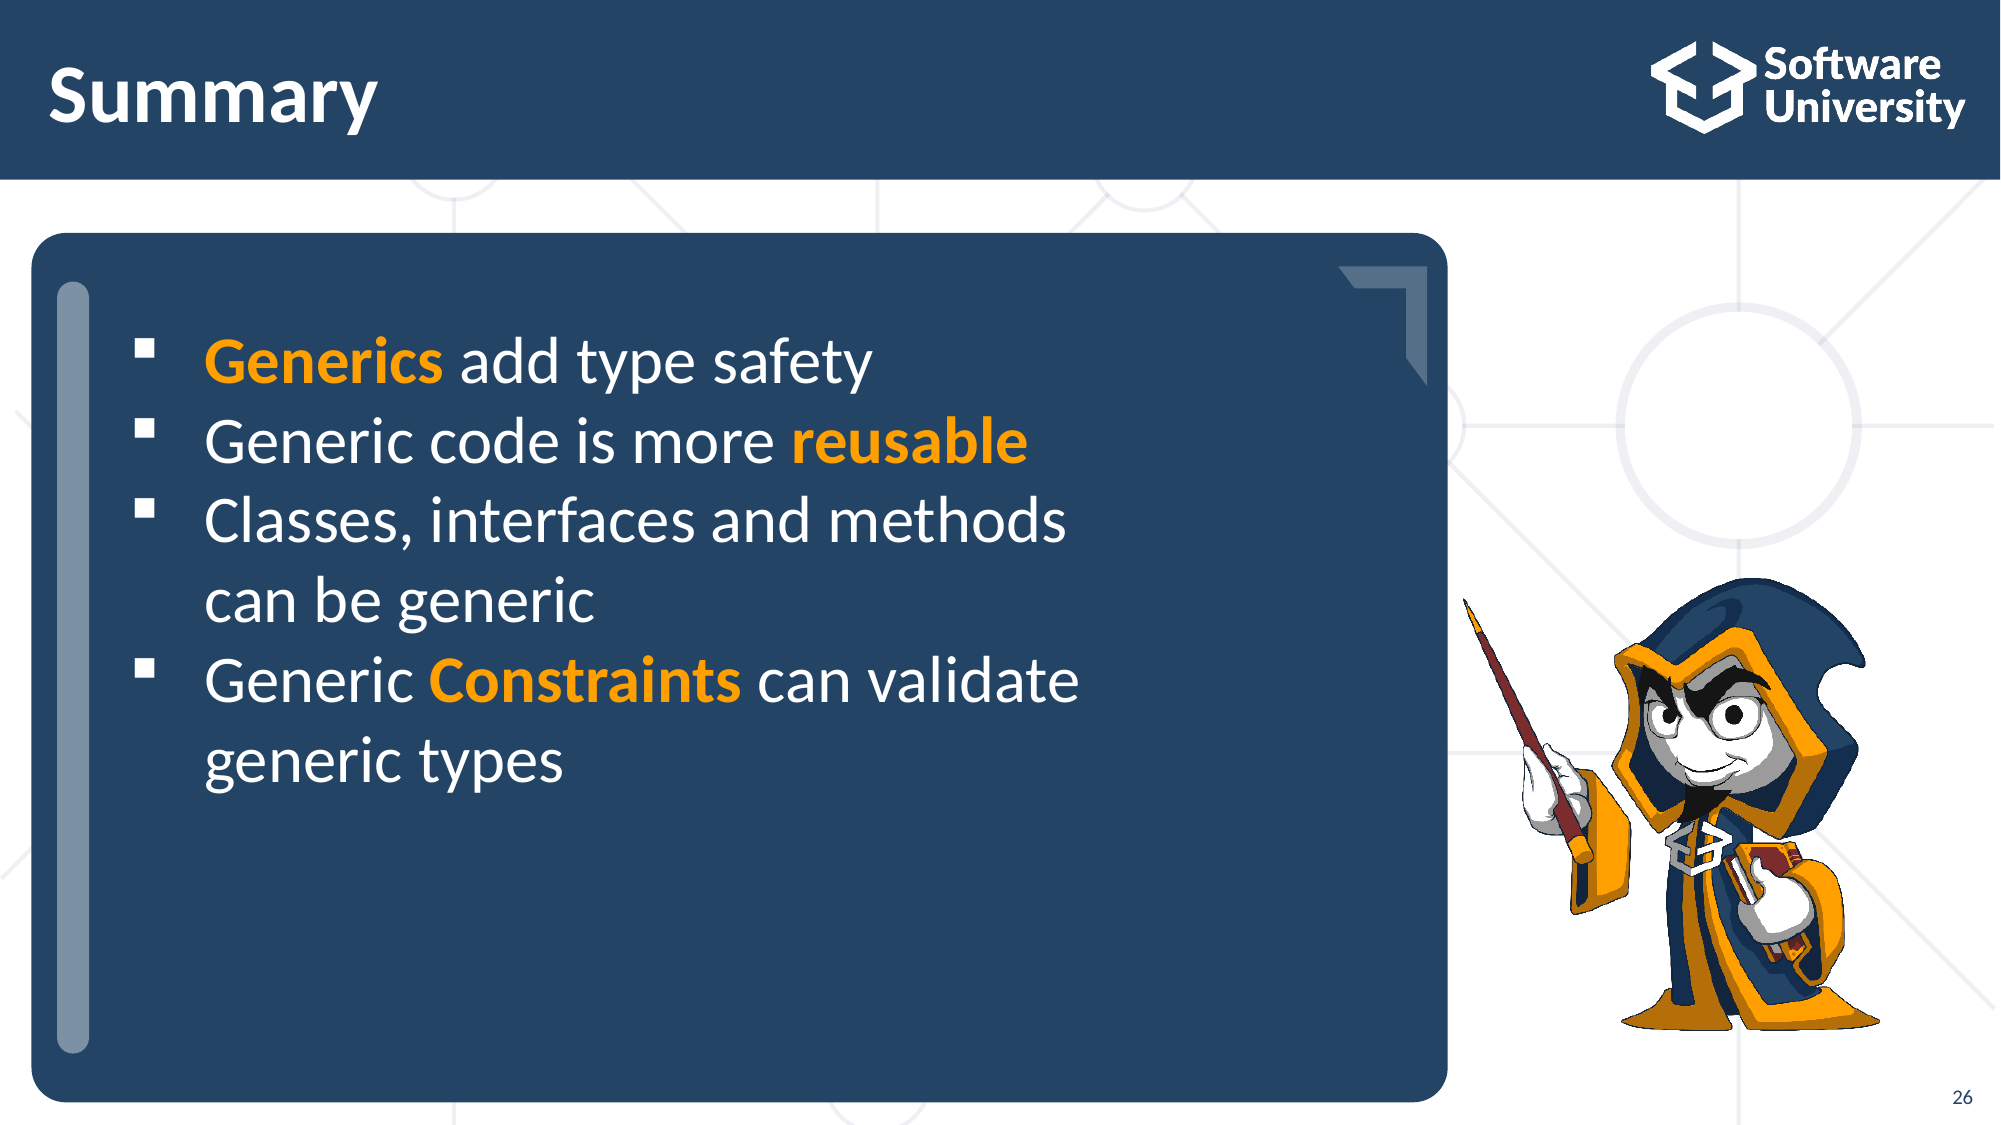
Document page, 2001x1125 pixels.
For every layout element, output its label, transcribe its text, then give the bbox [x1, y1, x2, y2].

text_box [31, 232, 1448, 1103]
text_box [73, 263, 2000, 1117]
title Summary [31, 16, 1625, 162]
picture [1651, 41, 1966, 134]
slide_number 26 [1927, 1067, 1989, 1117]
picture [1447, 537, 1921, 1050]
